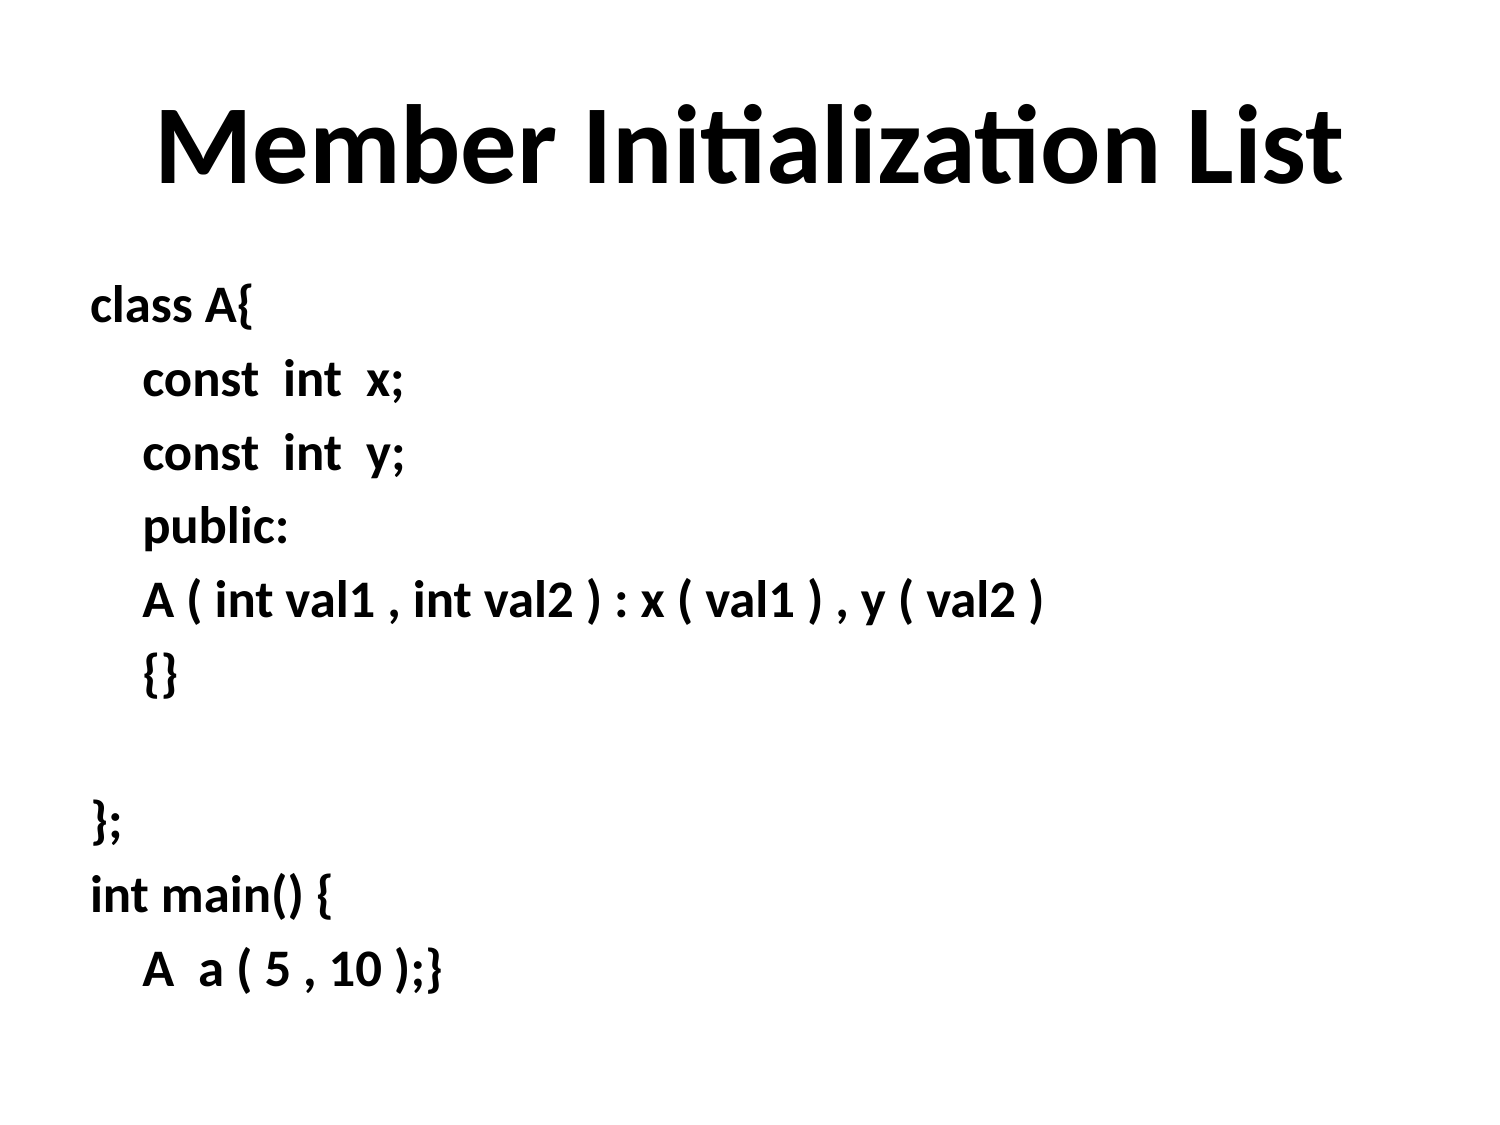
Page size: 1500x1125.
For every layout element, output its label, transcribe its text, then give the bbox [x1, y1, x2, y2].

title Member Initialization List [75, 45, 1425, 233]
list class A{ const int x; const int y; public: A ( int val1 , int val2 ) : x ( val1 ) , y ( val2 ) {} }; int main() { A a ( 5 , 10 );} [75, 262, 1425, 1005]
